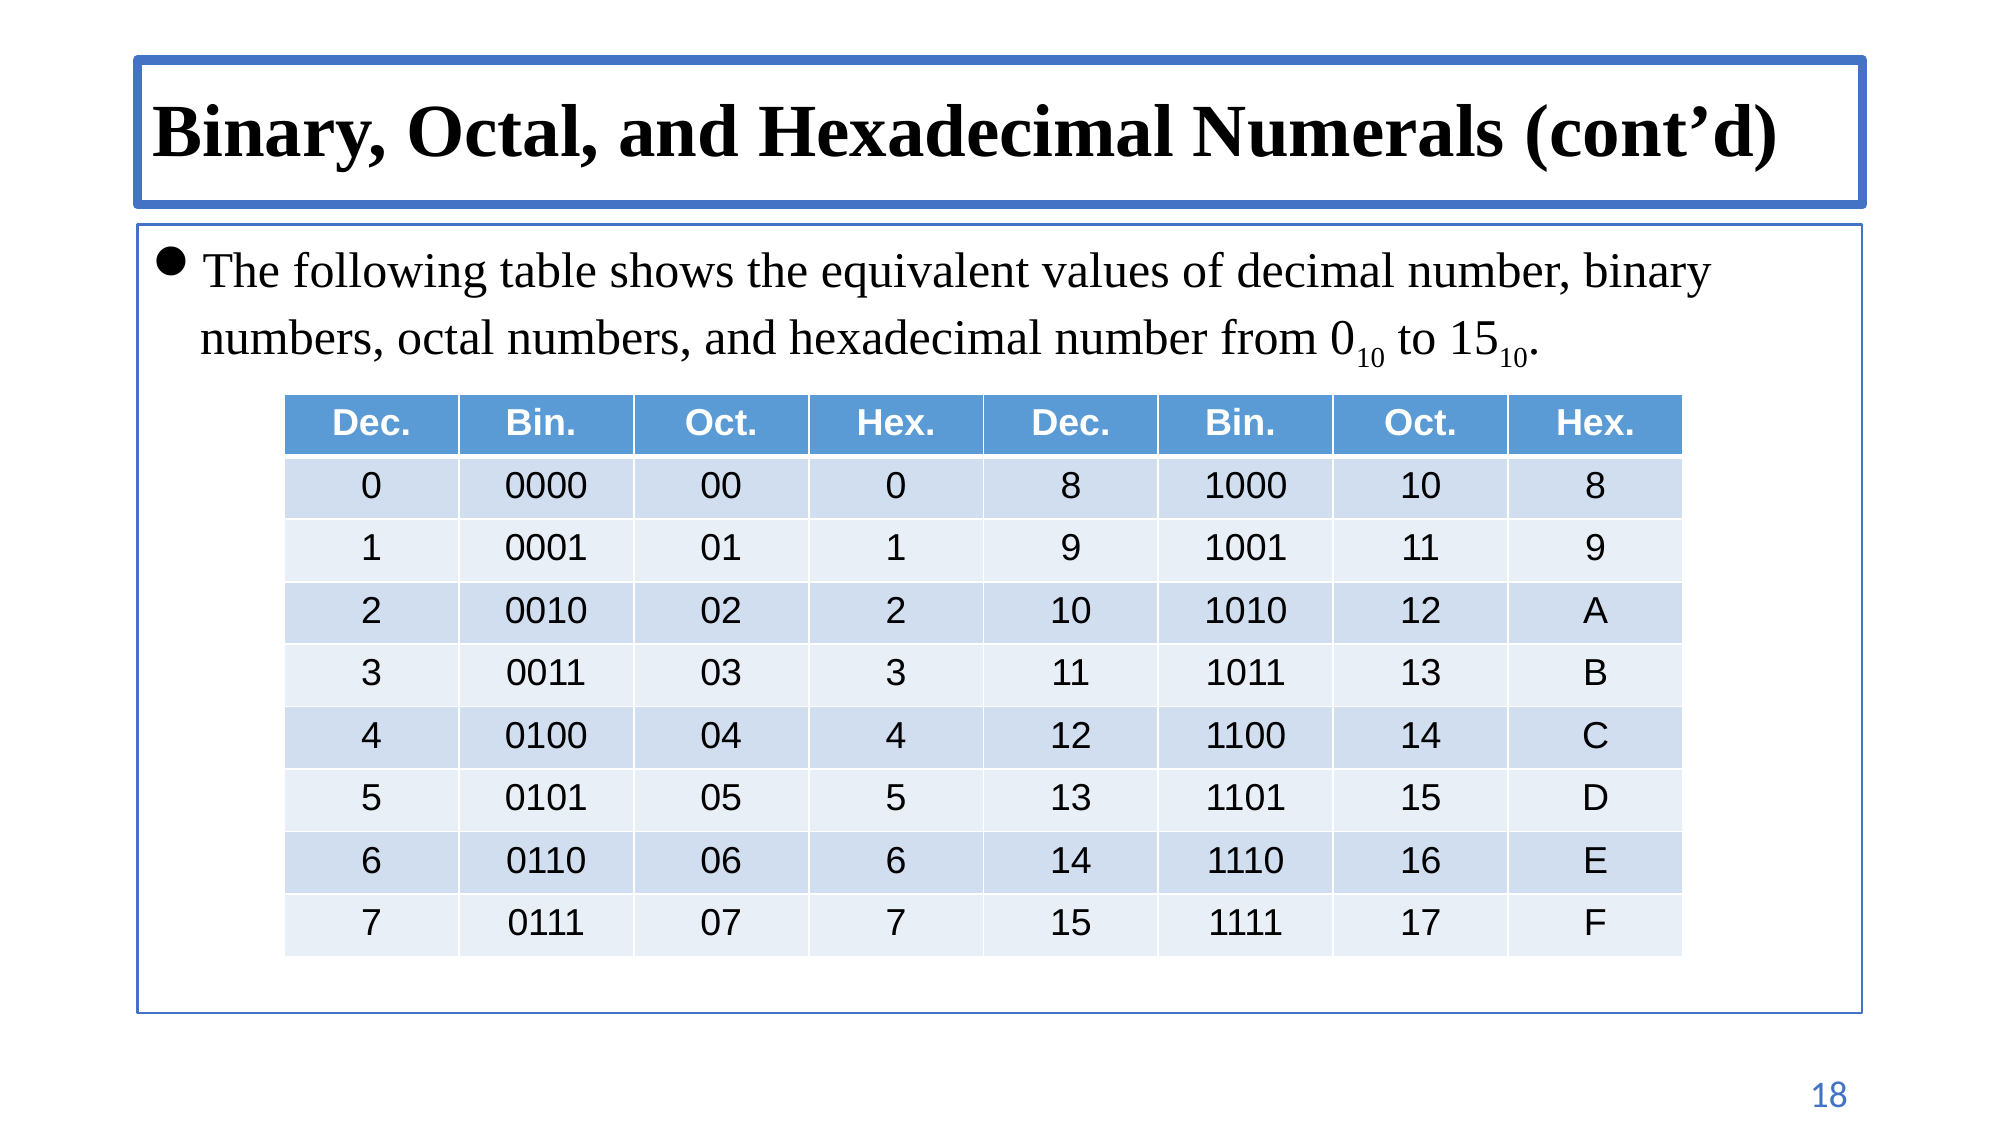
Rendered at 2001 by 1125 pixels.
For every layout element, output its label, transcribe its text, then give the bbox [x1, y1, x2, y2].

table_cell D [1509, 770, 1682, 831]
table_cell 0000 [460, 459, 633, 518]
table_cell 0111 [460, 895, 633, 956]
table_cell 0 [810, 459, 983, 518]
table_cell 13 [1334, 645, 1507, 706]
table_cell 15 [984, 895, 1157, 956]
table_cell 02 [635, 583, 808, 643]
table_cell 5 [810, 770, 983, 831]
title Binary, Octal, and Hexadecimal Numerals (cont’d) [133, 55, 1867, 209]
table_cell 1 [285, 520, 458, 581]
table_cell 10 [1334, 459, 1507, 518]
table_cell 12 [1334, 583, 1507, 643]
table_cell 14 [1334, 707, 1507, 768]
table_cell 11 [1334, 520, 1507, 581]
table_cell 0011 [460, 645, 633, 706]
table_header Oct. [1334, 395, 1507, 454]
table_cell 11 [984, 645, 1157, 706]
table_cell 10 [984, 583, 1157, 643]
table_cell 00 [635, 459, 808, 518]
table_cell 0 [285, 459, 458, 518]
table_header Bin. [460, 395, 633, 454]
table_cell B [1509, 645, 1682, 706]
table_cell 01 [635, 520, 808, 581]
table_cell 03 [635, 645, 808, 706]
table_cell 1011 [1159, 645, 1332, 706]
table_cell 16 [1334, 832, 1507, 893]
table_cell 04 [635, 707, 808, 768]
table_cell 0101 [460, 770, 633, 831]
table_header Bin. [1159, 395, 1332, 454]
table_cell 3 [810, 645, 983, 706]
table_header Dec. [984, 395, 1157, 454]
table_cell 9 [984, 520, 1157, 581]
table_cell 14 [984, 832, 1157, 893]
list The following table shows the equivalent values of decimal number, binary numbers, octal numbers, and hexadecimal number from 010 to 1510. [136, 223, 1863, 1014]
table_cell 1110 [1159, 832, 1332, 893]
table_cell 15 [1334, 770, 1507, 831]
table_cell 07 [635, 895, 808, 956]
table_cell 8 [984, 459, 1157, 518]
table_cell E [1509, 832, 1682, 893]
table_cell 5 [285, 770, 458, 831]
table_cell 9 [1509, 520, 1682, 581]
table_cell 1111 [1159, 895, 1332, 956]
table_cell 1001 [1159, 520, 1332, 581]
table_header Hex. [1509, 395, 1682, 454]
table_cell 8 [1509, 459, 1682, 518]
table_cell A [1509, 583, 1682, 643]
table_cell 2 [285, 583, 458, 643]
table_cell 2 [810, 583, 983, 643]
table_header Oct. [635, 395, 808, 454]
table_cell 1000 [1159, 459, 1332, 518]
table_cell 0010 [460, 583, 633, 643]
table_cell 7 [810, 895, 983, 956]
table_cell 1101 [1159, 770, 1332, 831]
table_cell 1 [810, 520, 983, 581]
table_cell 6 [810, 832, 983, 893]
table_cell 12 [984, 707, 1157, 768]
table_header Hex. [810, 395, 983, 454]
table_cell 1100 [1159, 707, 1332, 768]
table_header Dec. [285, 395, 458, 454]
table_cell 4 [810, 707, 983, 768]
table_cell 0001 [460, 520, 633, 581]
table_cell 0110 [460, 832, 633, 893]
table_cell F [1509, 895, 1682, 956]
table_cell 17 [1334, 895, 1507, 956]
table_cell 0100 [460, 707, 633, 768]
table_cell 4 [285, 707, 458, 768]
table_cell 06 [635, 832, 808, 893]
table_cell 13 [984, 770, 1157, 831]
table_cell 05 [635, 770, 808, 831]
table_cell C [1509, 707, 1682, 768]
table_cell 1010 [1159, 583, 1332, 643]
table_cell 6 [285, 832, 458, 893]
table_cell 3 [285, 645, 458, 706]
table_cell 7 [285, 895, 458, 956]
